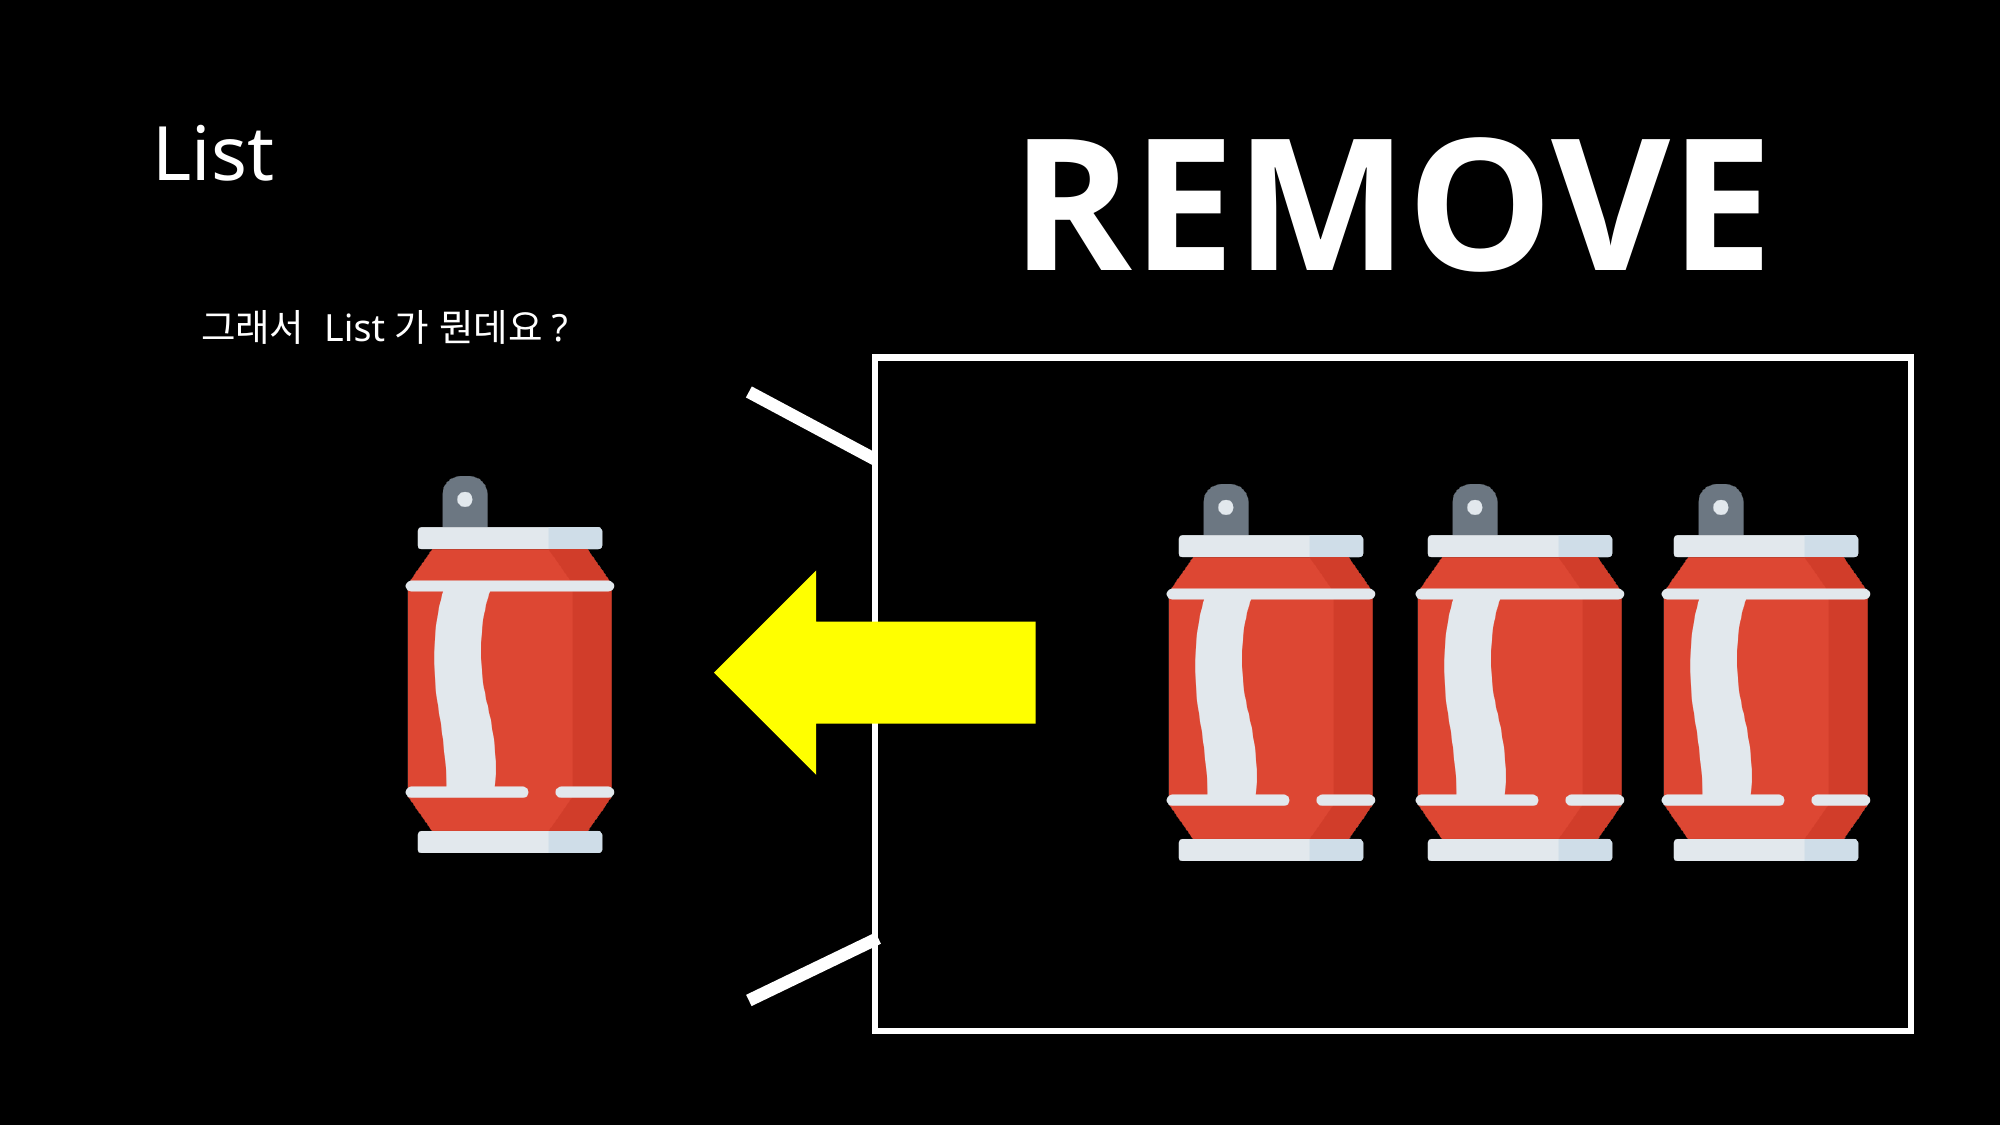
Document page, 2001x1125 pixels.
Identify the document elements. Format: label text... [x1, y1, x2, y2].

text_box List [137, 98, 289, 204]
text_box 그래서 List가 뭔데요? [186, 296, 583, 357]
text_box [712, 567, 1037, 778]
picture [321, 476, 698, 853]
picture [1082, 484, 1954, 861]
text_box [748, 391, 875, 460]
text_box [874, 357, 1912, 1032]
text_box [748, 937, 879, 1001]
text_box REMOVE [997, 79, 1789, 315]
